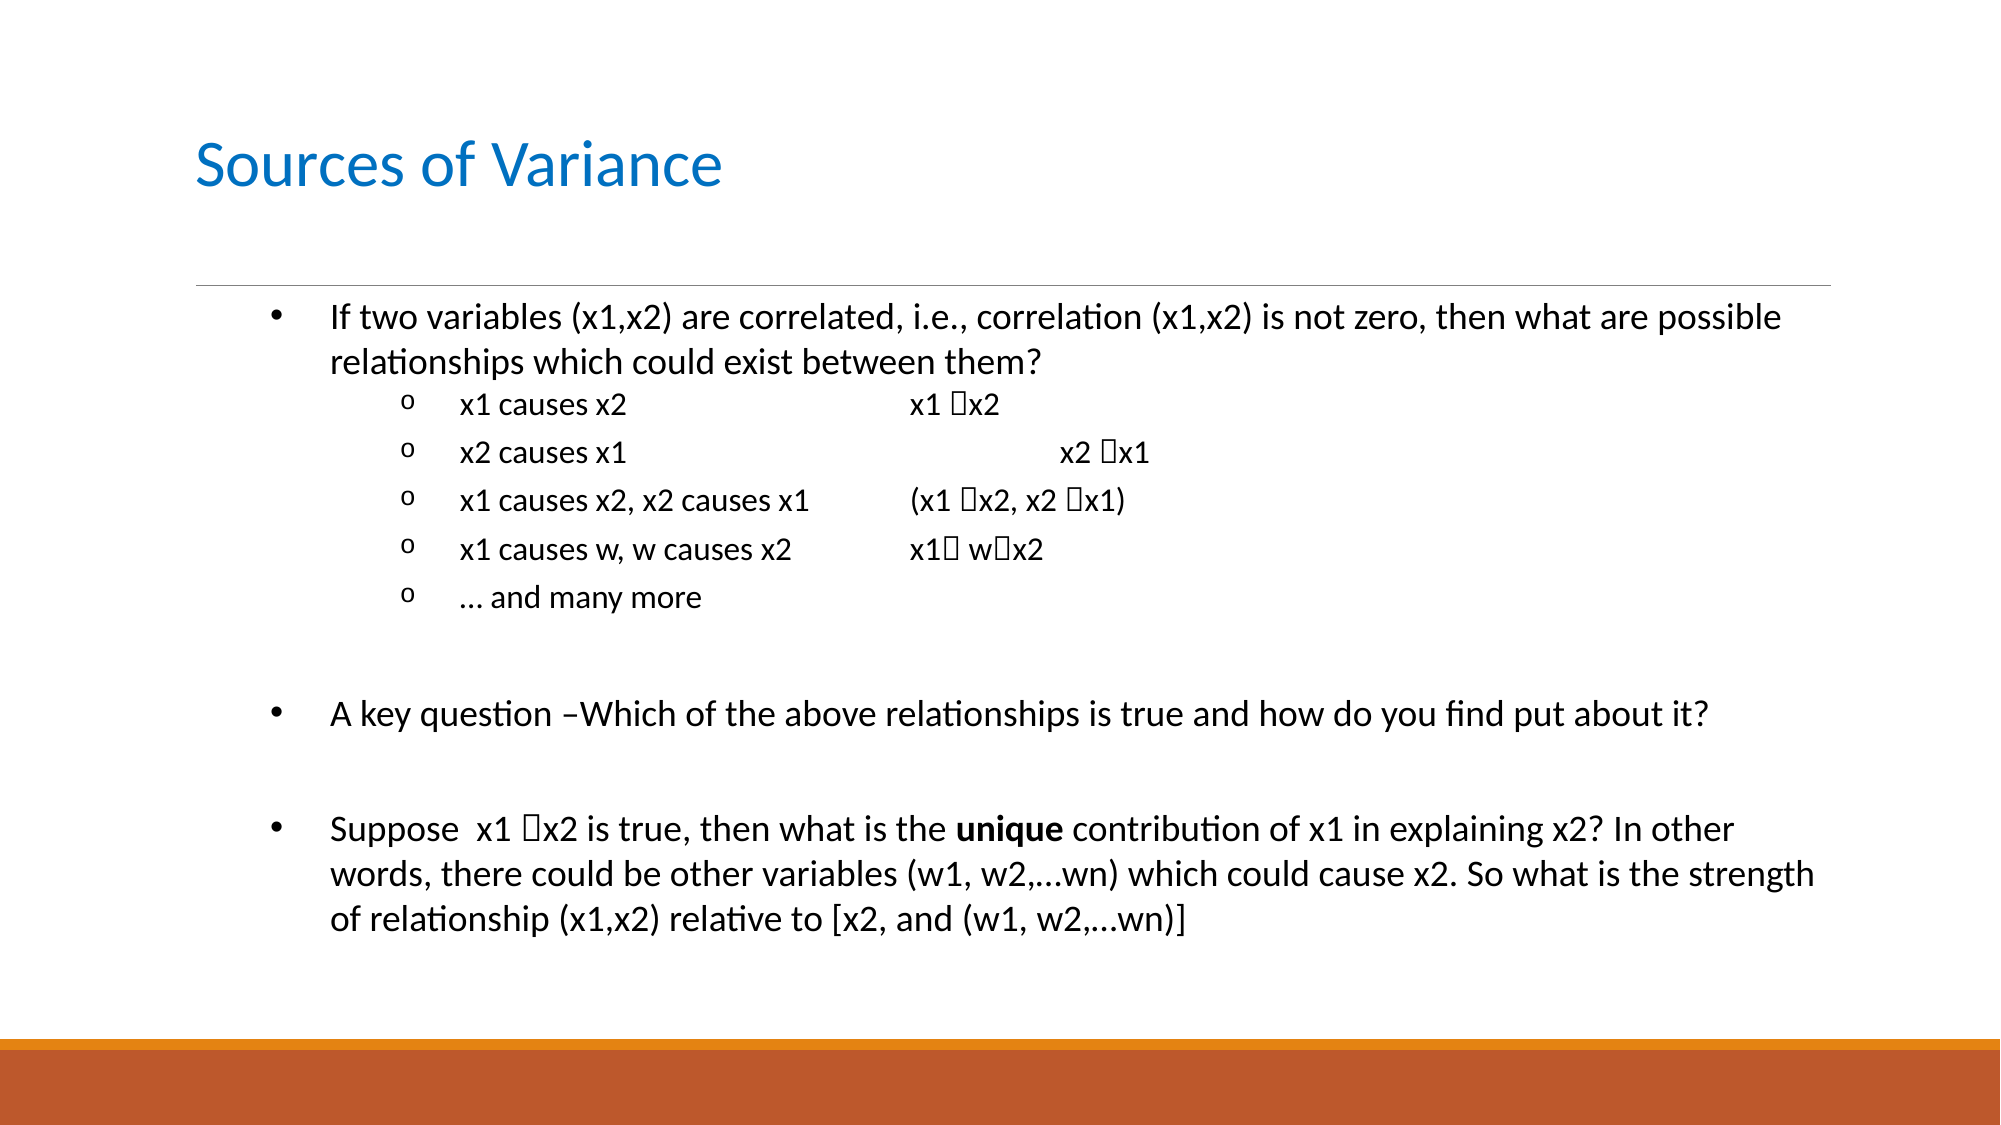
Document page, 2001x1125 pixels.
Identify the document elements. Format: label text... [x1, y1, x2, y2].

list If two variables (x1,x2) are correlated, i.e., correlation (x1,x2) is not zero, then what are possible relationships which could exist between them? x1 causes x2 x1 x2 x2 causes x1 x2 x1 x1 causes x2, x2 causes x1 (x1 x2, x2 x1) x1 causes w, w causes x2 x1 wx2 … and many more A key question –Which of the above relationships is true and how do you find put about it? Suppose x1 x2 is true, then what is the unique contribution of x1 in explaining x2? In other words, there could be other variables (w1, w2,…wn) which could cause x2. So what is the strength of relationship (x1,x2) relative to [x2, and (w1, w2,…wn)] [180, 284, 1830, 1060]
title Sources of Variance [180, 47, 1830, 284]
